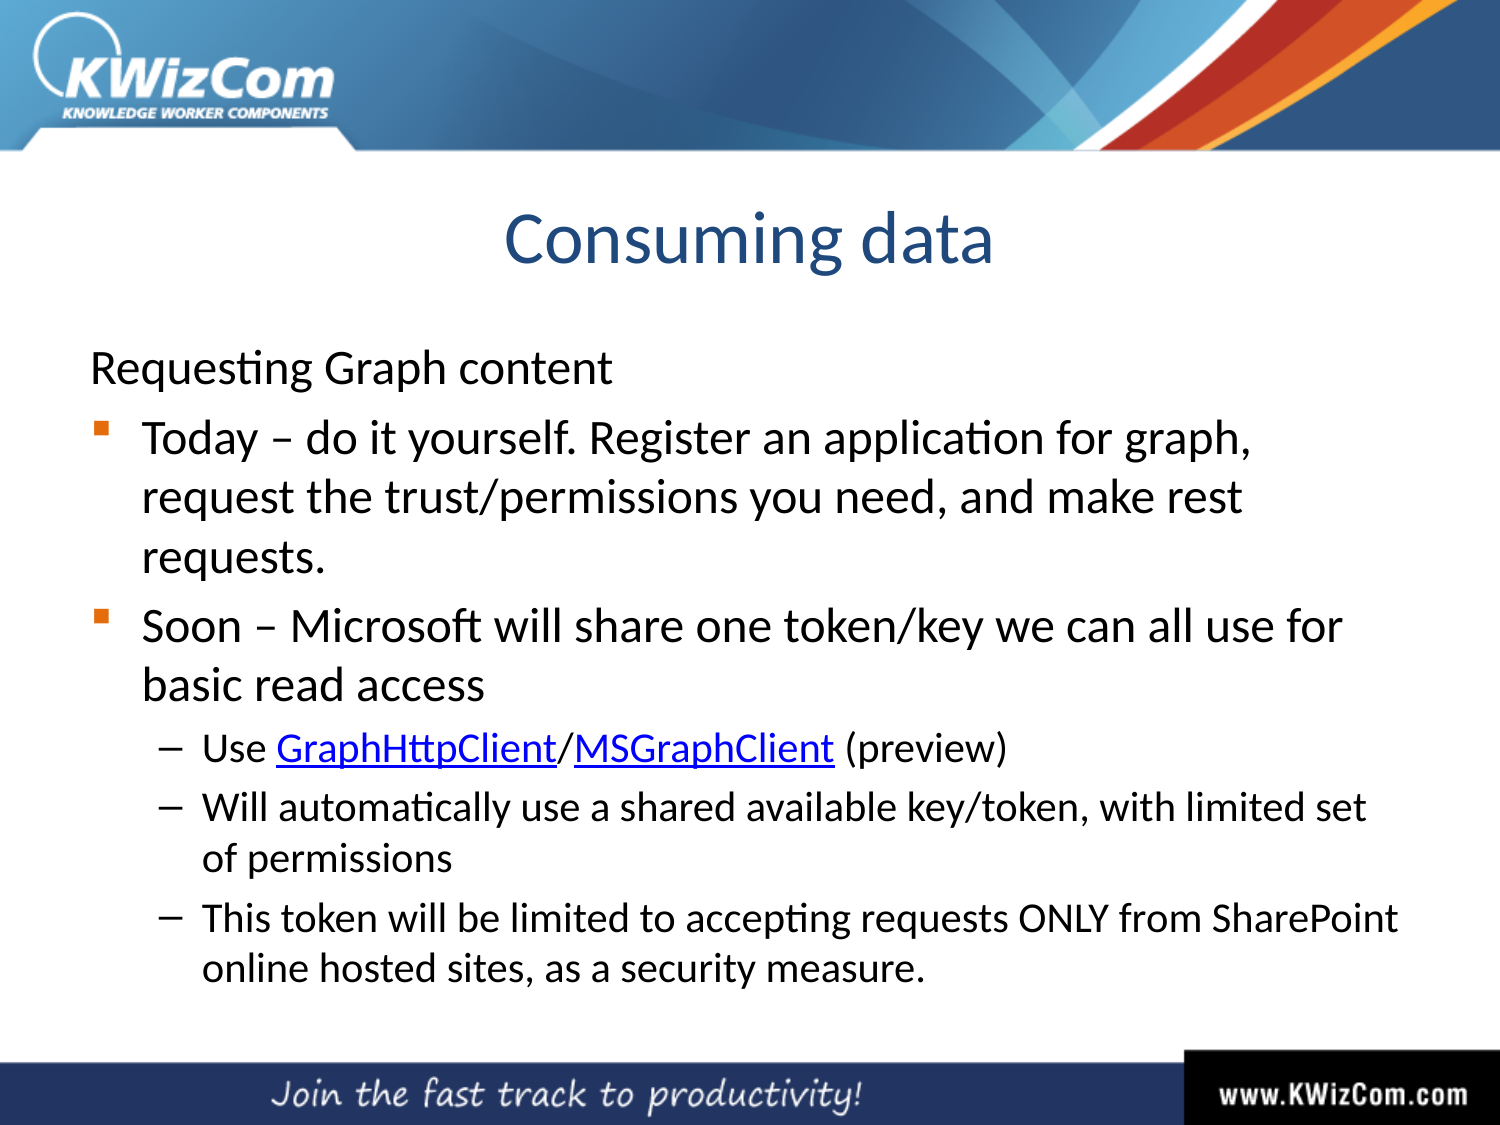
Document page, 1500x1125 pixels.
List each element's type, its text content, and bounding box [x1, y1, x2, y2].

picture [0, 0, 1500, 1125]
list Requesting Graph content Today – do it yourself. Register an application for graph, request the trust/permissions you need, and make rest requests. Soon – Microsoft will share one token/key we can all use for basic read access Use GraphHttpClient/MSGraphClient (preview) Will automatically use a shared available key/token, with limited set of permissions This token will be limited to accepting requests ONLY from SharePoint online hosted sites, as a security measure. [75, 328, 1425, 1005]
title Consuming data [75, 152, 1425, 315]
